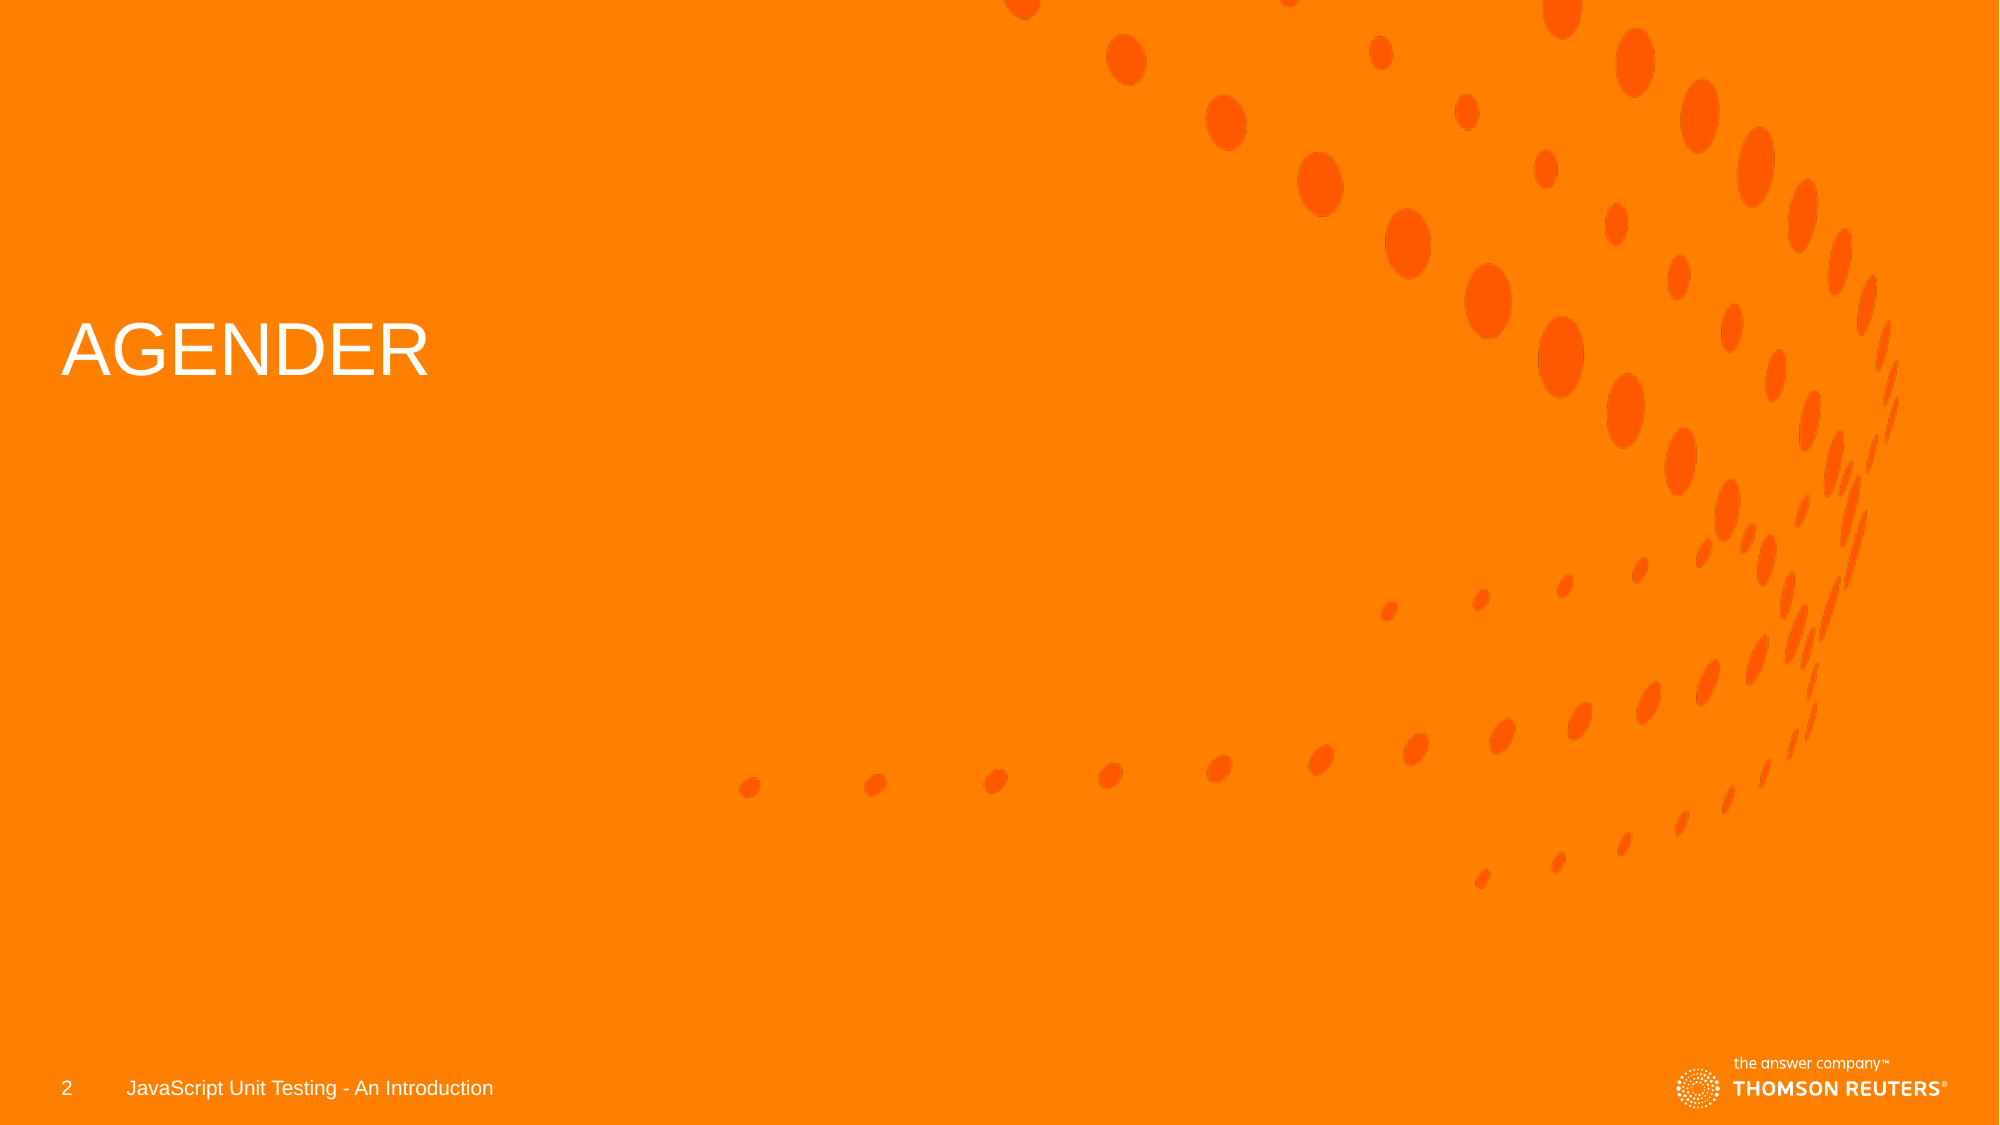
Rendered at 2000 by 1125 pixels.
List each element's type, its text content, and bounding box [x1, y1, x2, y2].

footer JavaScript Unit Testing - An Introduction [126, 1074, 1000, 1125]
slide_number 2 [61, 1074, 125, 1125]
title AGENDER [60, 300, 1561, 676]
